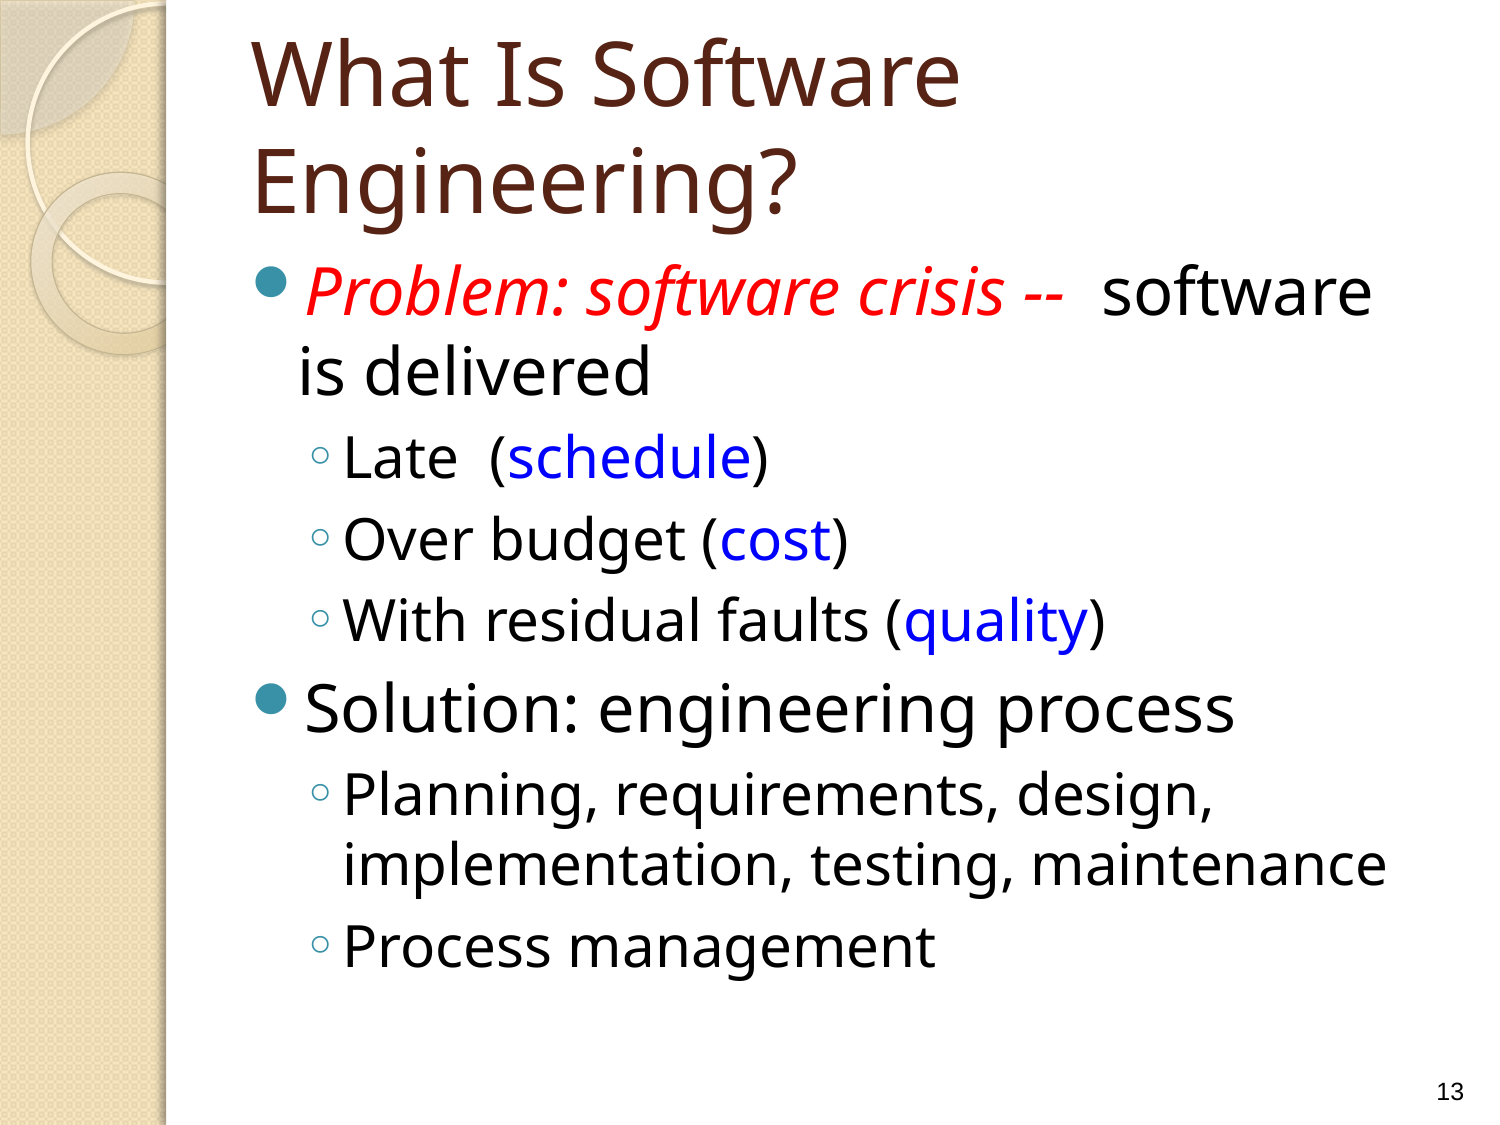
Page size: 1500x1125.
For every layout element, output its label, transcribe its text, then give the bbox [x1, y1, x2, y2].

title What Is Software Engineering? [235, 30, 1466, 218]
list Problem: software crisis -- software is delivered Late (schedule) Over budget (cost) With residual faults (quality) Solution: engineering process Planning, requirements, design, implementation, testing, maintenance Process management [222, 241, 1438, 1035]
slide_number 13 [1413, 1034, 1488, 1113]
